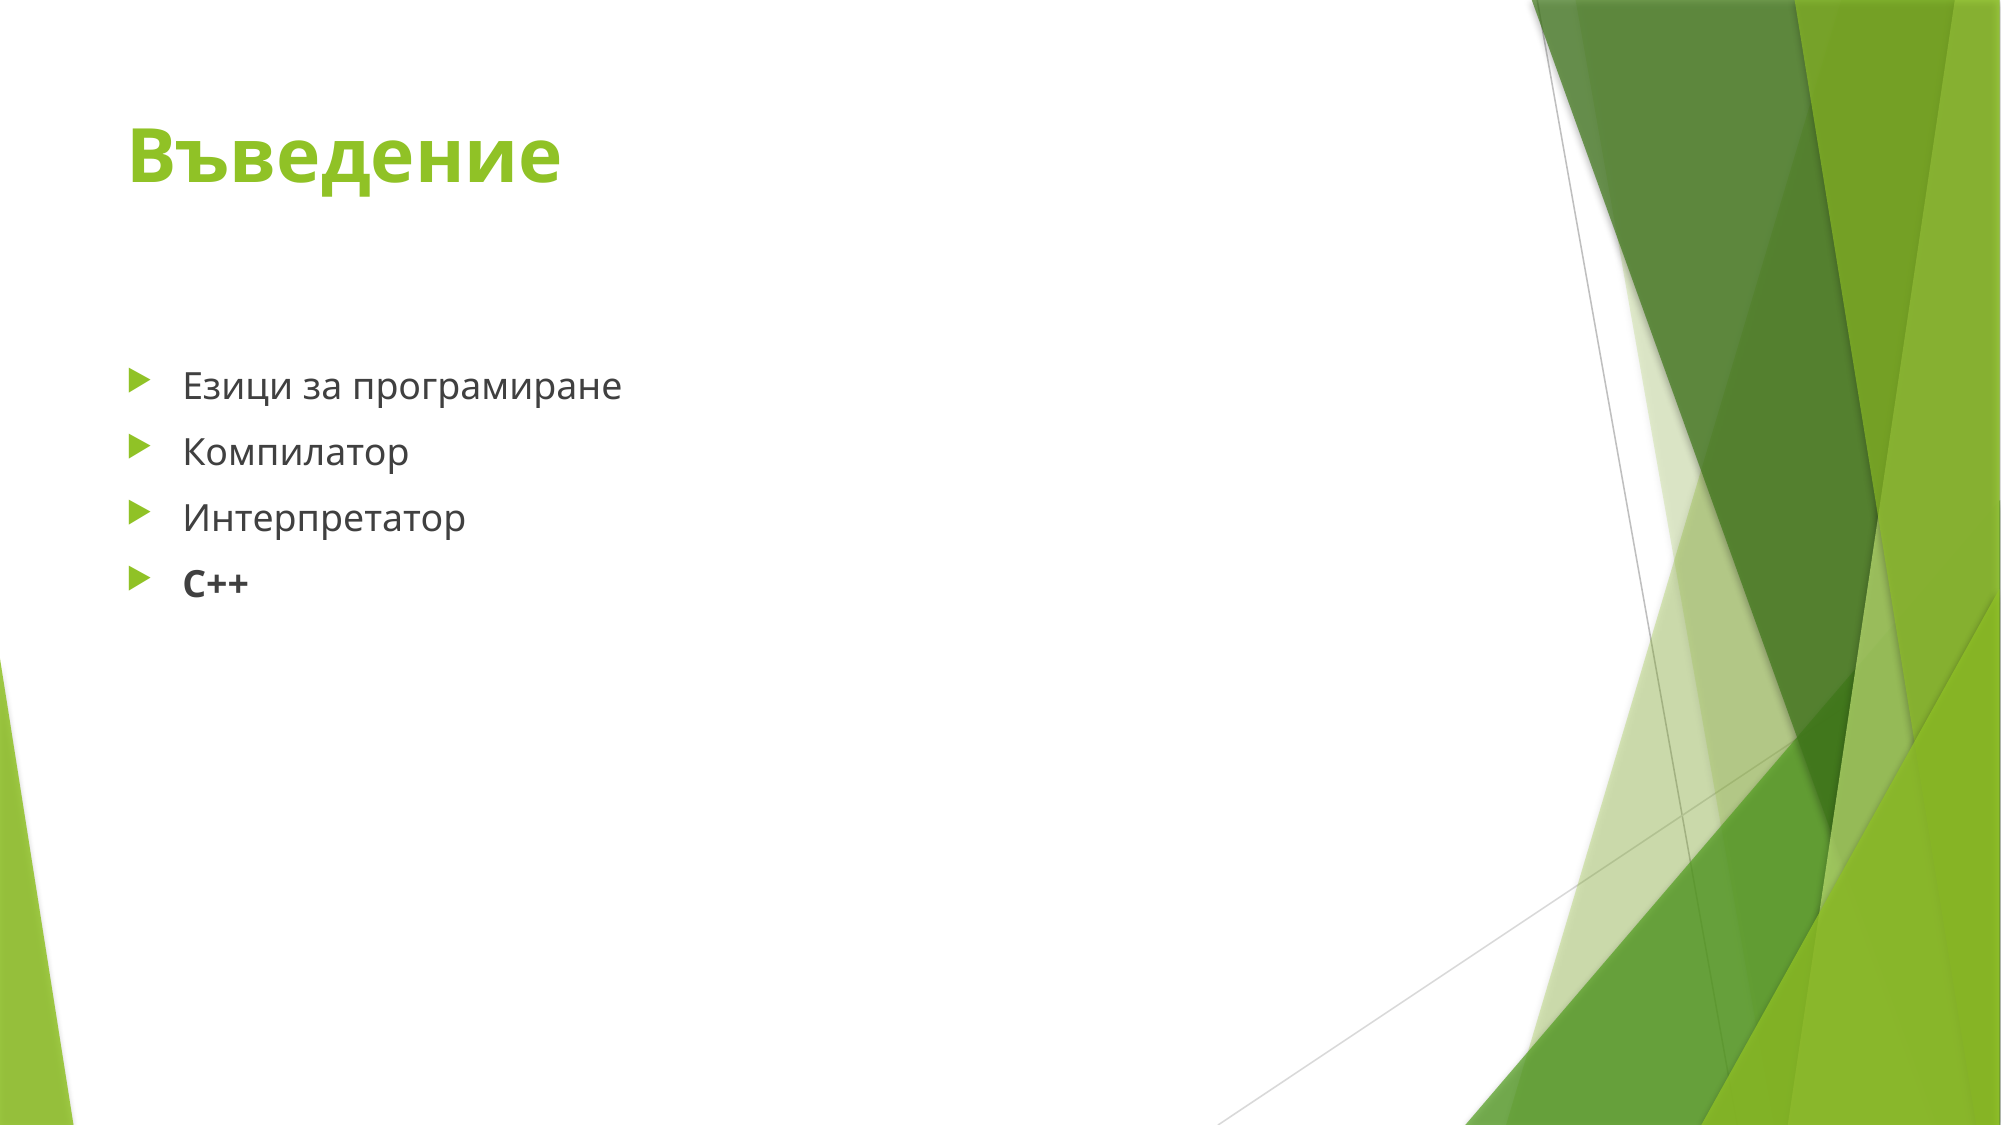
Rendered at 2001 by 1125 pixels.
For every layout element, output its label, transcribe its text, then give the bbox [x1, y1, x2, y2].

list Езици за програмиране Компилатор Интерпретатор C++ [111, 354, 1522, 992]
title Въведение [111, 99, 1522, 317]
